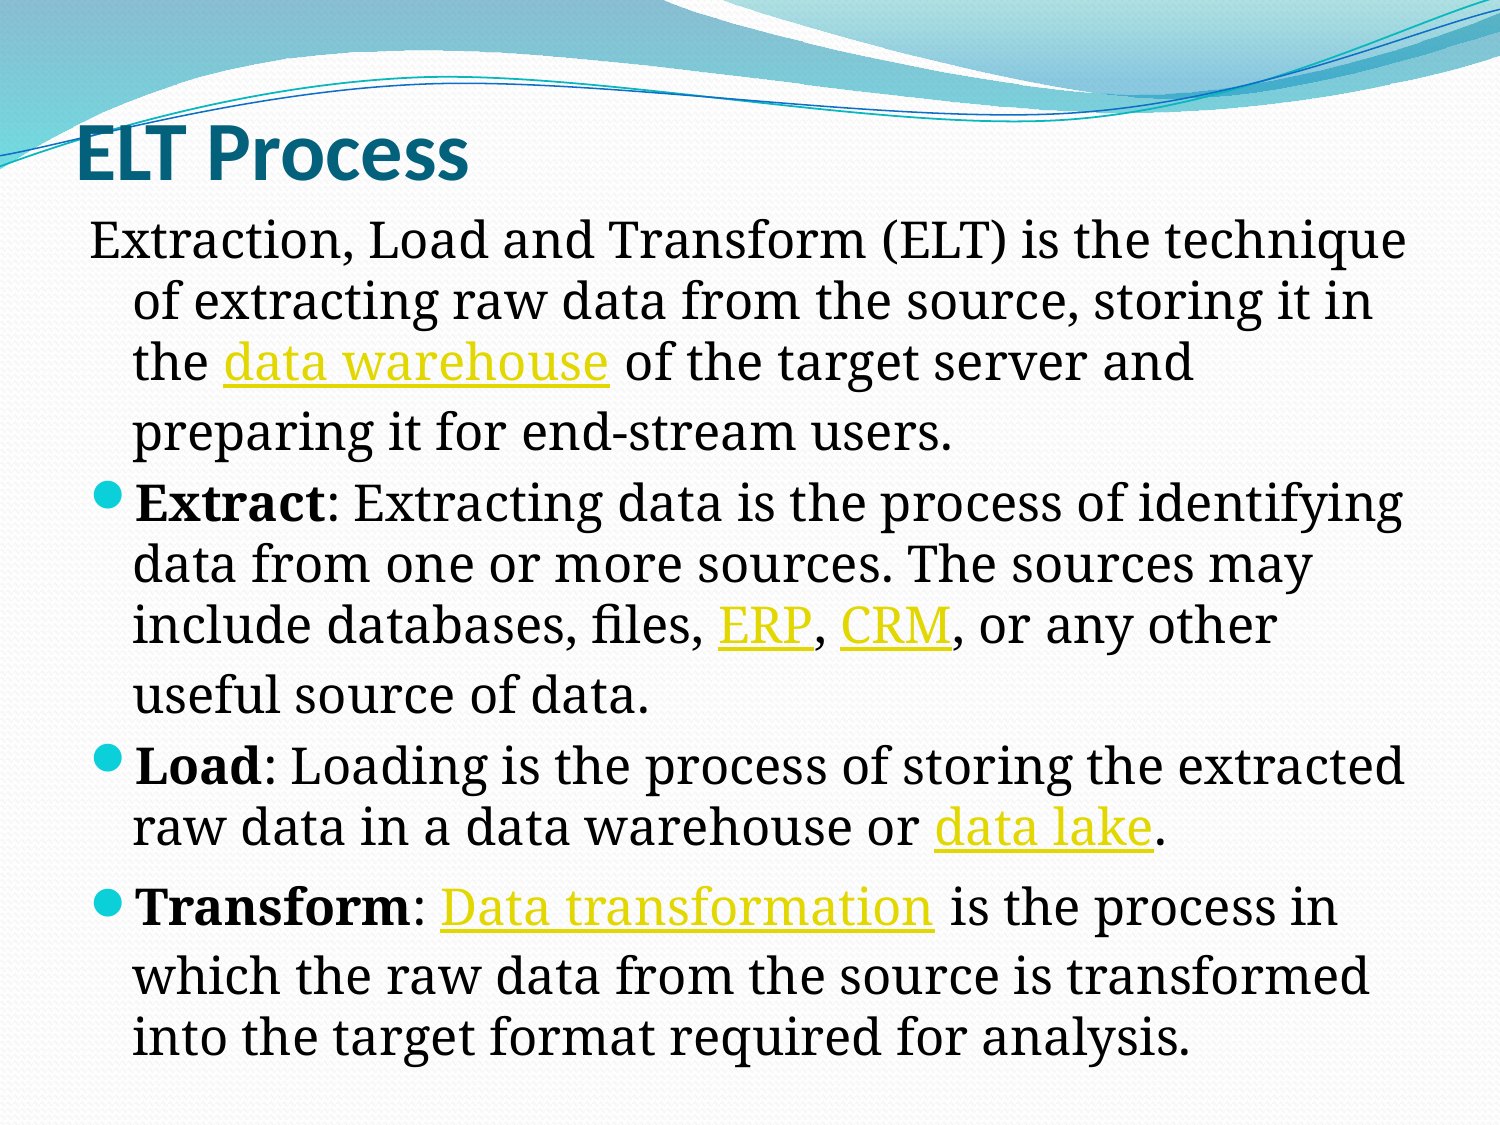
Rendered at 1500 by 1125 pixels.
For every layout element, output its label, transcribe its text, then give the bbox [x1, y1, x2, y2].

title ELT Process [75, 87, 1425, 197]
list Extraction, Load and Transform (ELT) is the technique of extracting raw data from the source, storing it in the data warehouse of the target server and preparing it for end-stream users. Extract: Extracting data is the process of identifying data from one or more sources. The sources may include databases, files, ERP, CRM, or any other useful source of data. Load: Loading is the process of storing the extracted raw data in a data warehouse or data lake. Transform: Data transformation is the process in which the raw data from the source is transformed into the target format required for analysis. [75, 200, 1425, 1088]
